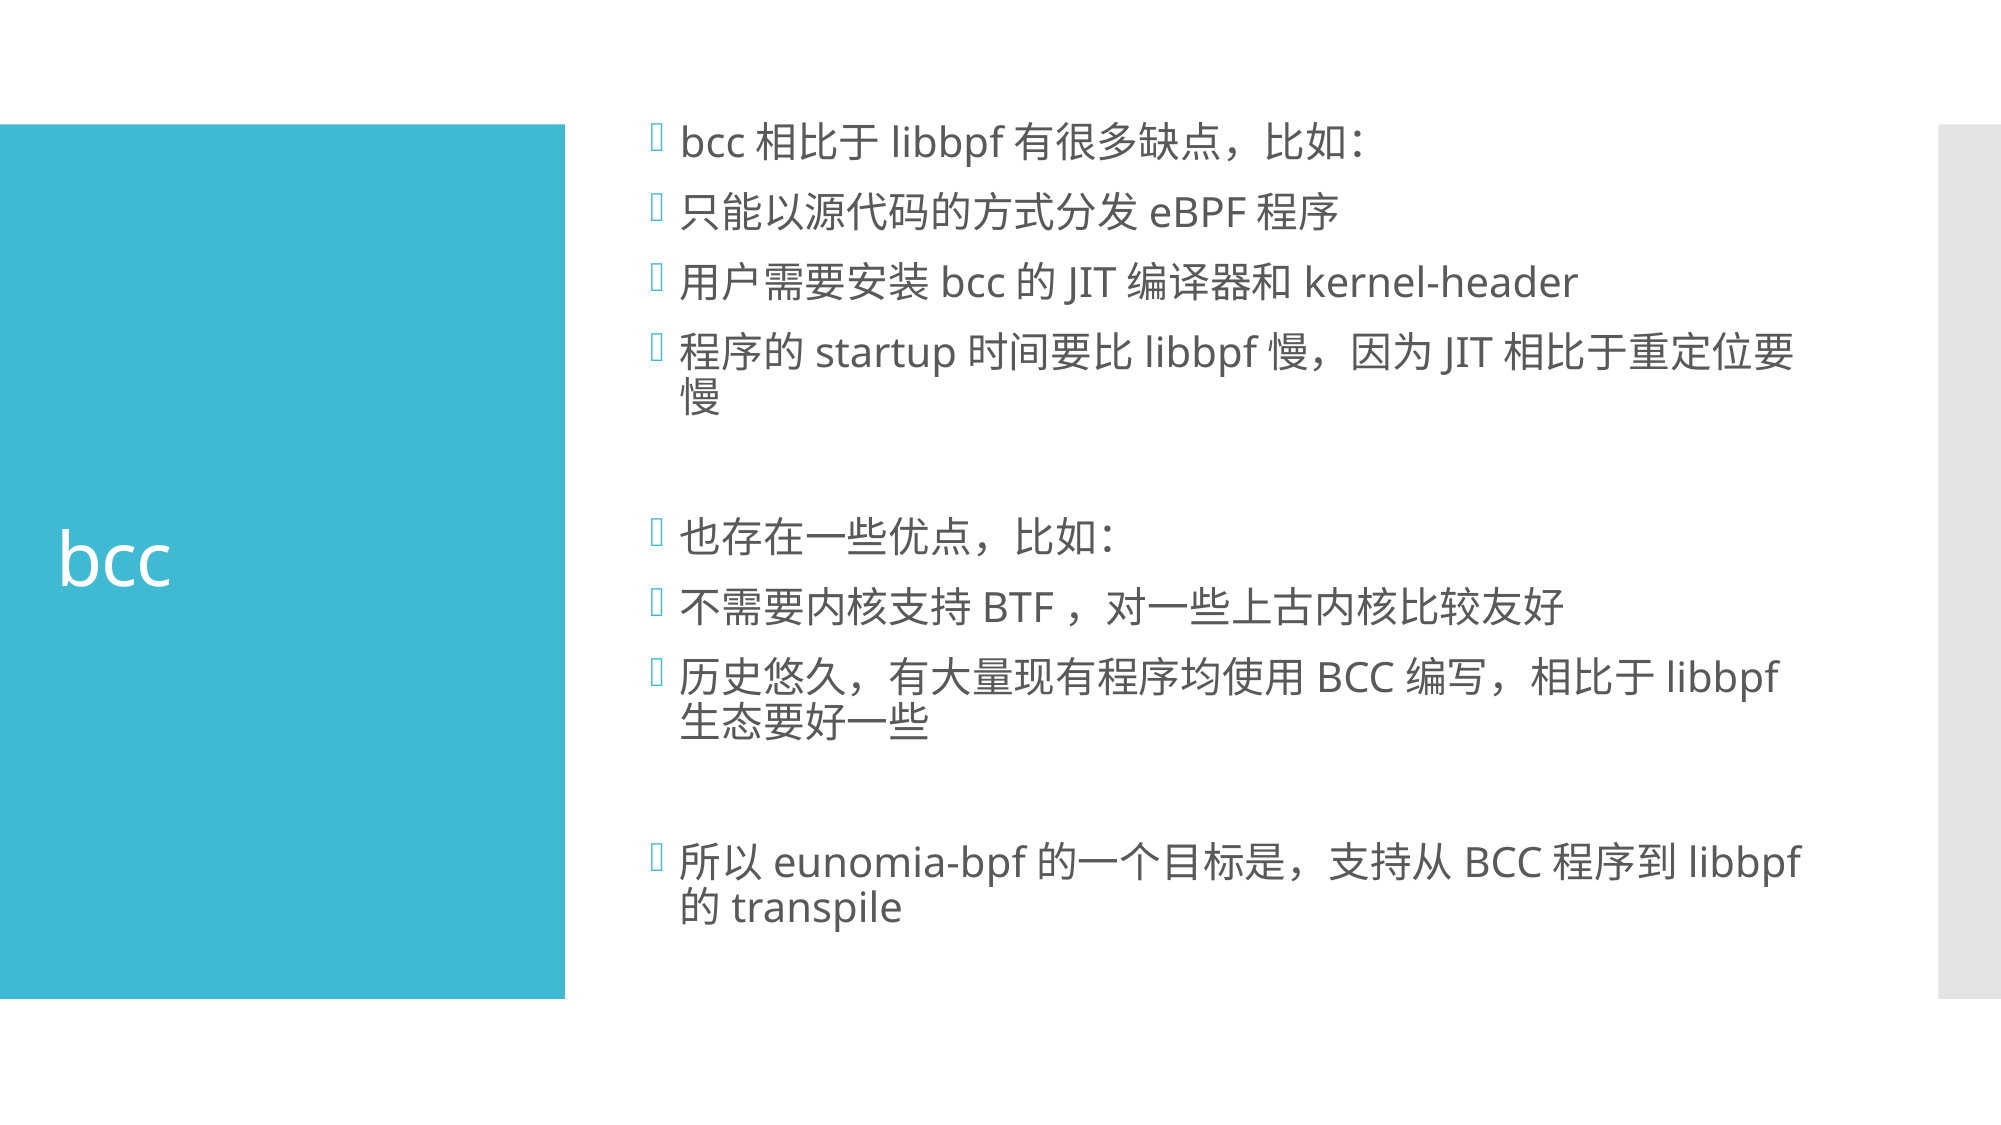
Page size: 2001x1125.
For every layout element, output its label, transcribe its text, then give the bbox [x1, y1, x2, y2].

list bcc相比于libbpf有很多缺点，比如： 只能以源代码的方式分发eBPF程序 用户需要安装bcc的JIT编译器和kernel-header 程序的startup时间要比libbpf慢，因为JIT相比于重定位要慢 也存在一些优点，比如： 不需要内核支持BTF，对一些上古内核比较友好 历史悠久，有大量现有程序均使用BCC编写，相比于libbpf生态要好一些 所以eunomia-bpf的一个目标是，支持从BCC程序到libbpf的transpile [634, 141, 1835, 982]
title bcc [41, 184, 525, 940]
